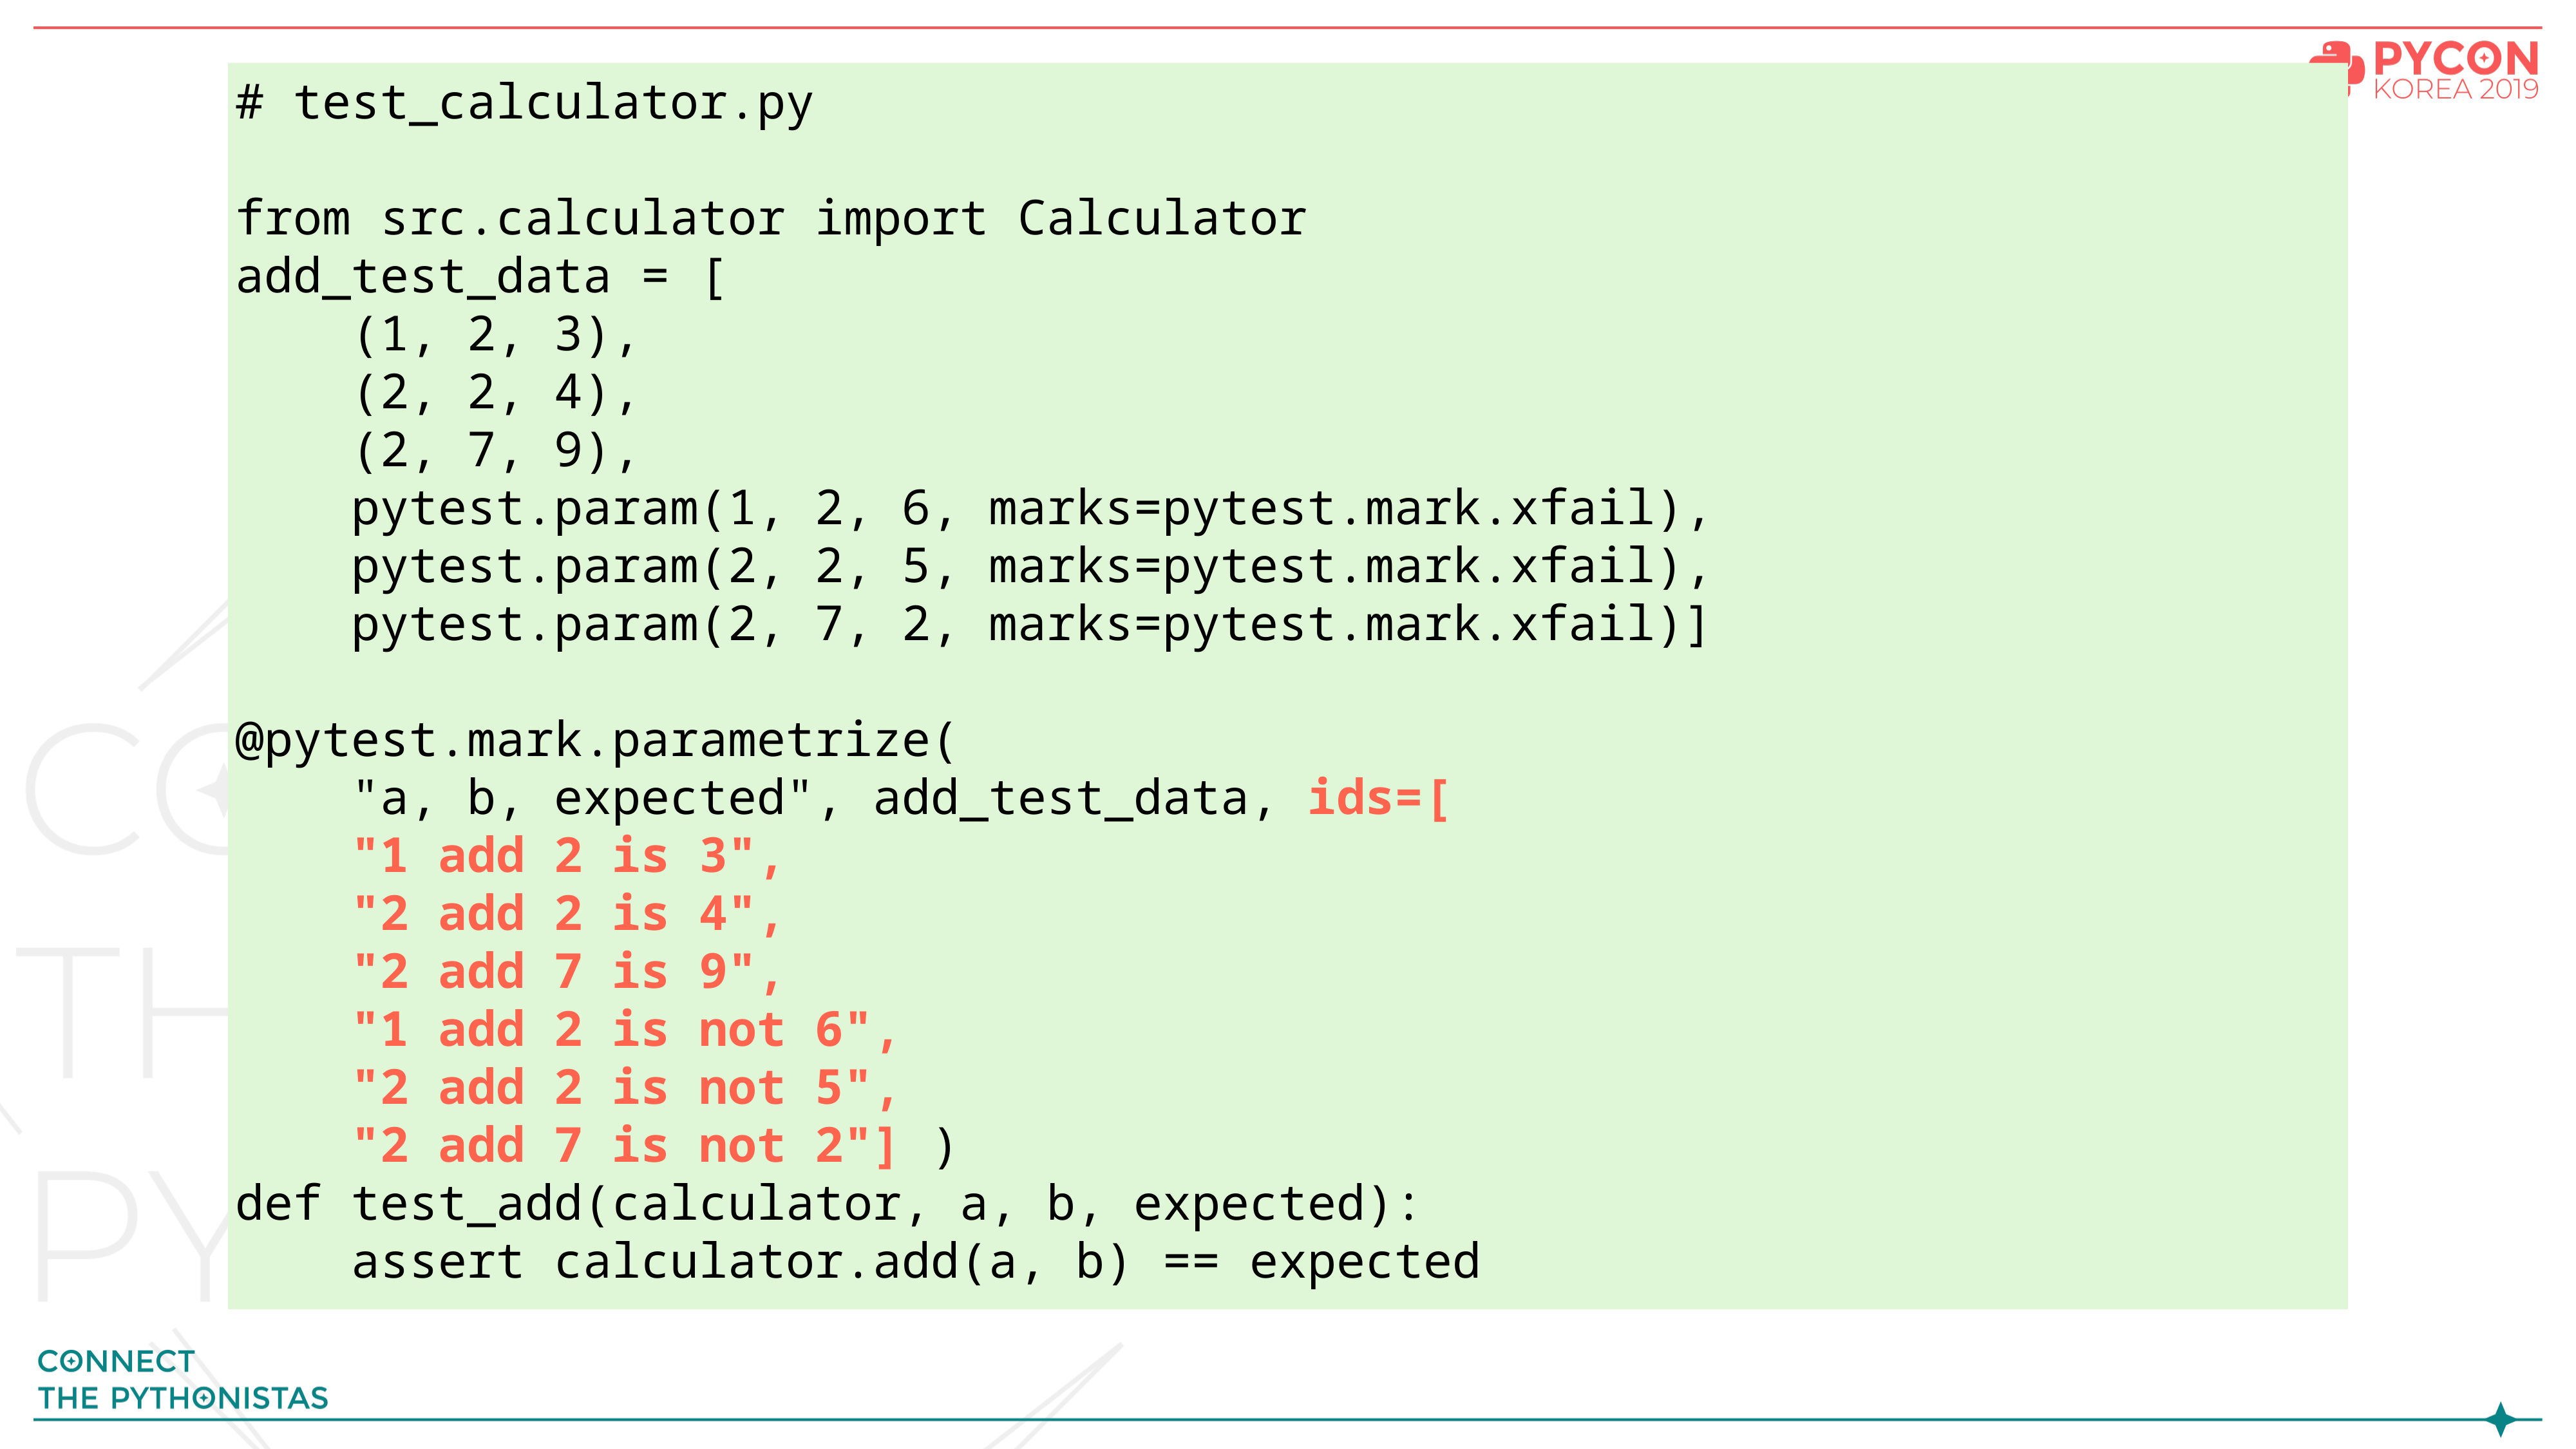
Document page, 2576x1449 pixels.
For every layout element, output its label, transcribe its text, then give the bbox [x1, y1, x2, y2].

picture [33, 1350, 2543, 1438]
picture [33, 26, 2543, 99]
text_box # test_calculator.py from src.calculator import Calculator add_test_data = [ (1, 2, 3), (2, 2, 4), (2, 7, 9), pytest.param(1, 2, 6, marks=pytest.mark.xfail), pytest.param(2, 2, 5, marks=pytest.mark.xfail), pytest.param(2, 7, 2, marks=pytest.mark.xfail)] @pytest.mark.parametrize( "a, b, expected", add_test_data, ids=[ "1 add 2 is 3", "2 add 2 is 4", "2 add 7 is 9", "1 add 2 is not 6", "2 add 2 is not 5", "2 add 7 is not 2"] ) def test_add(calculator, a, b, expected): assert calculator.add(a, b) == expected [228, 62, 2348, 1310]
